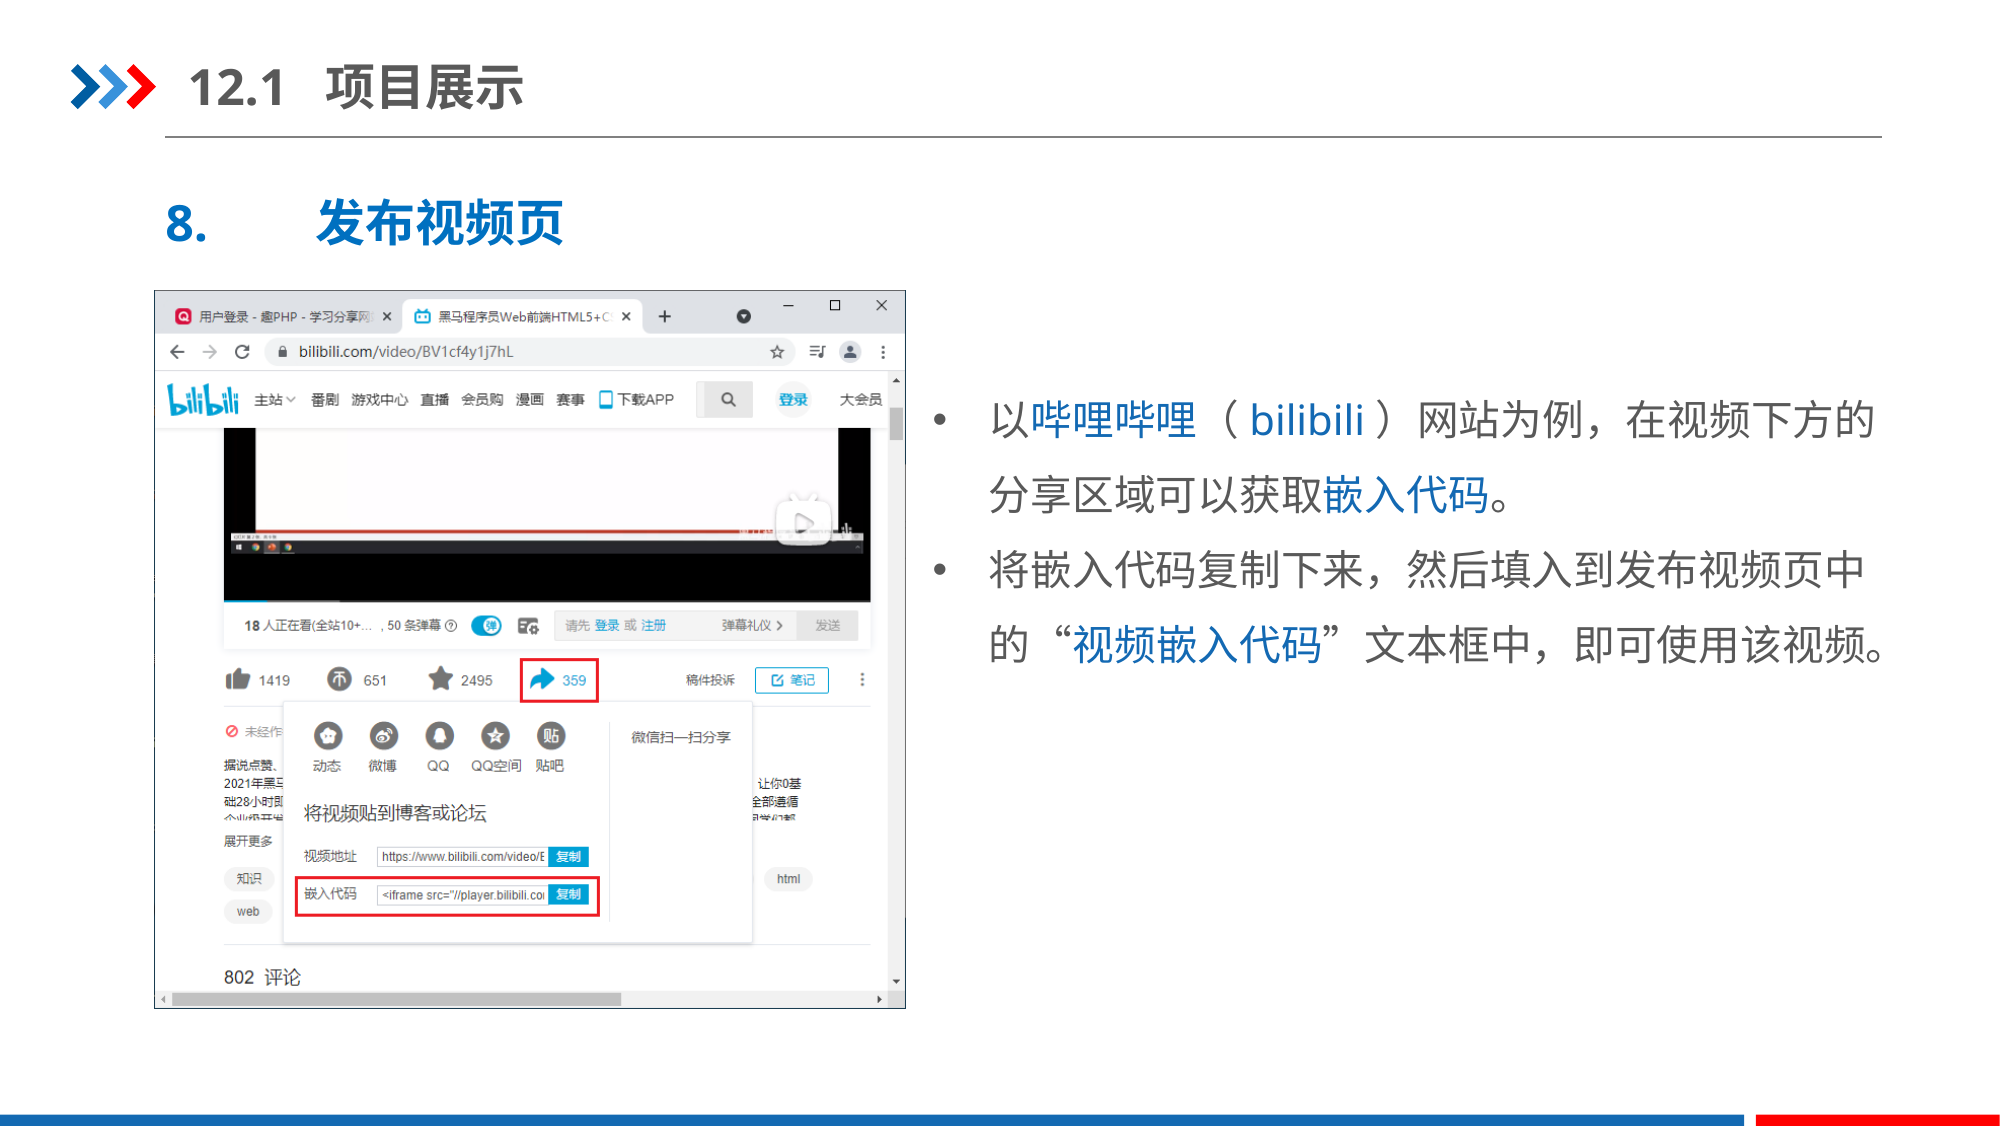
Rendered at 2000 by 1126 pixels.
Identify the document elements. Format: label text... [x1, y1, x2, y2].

text_box 12.1 项目展示 [187, 43, 827, 127]
picture [154, 290, 906, 1009]
text_box 8. 发布视频页 [150, 184, 808, 259]
text_box 以哔哩哔哩（bilibili）网站为例，在视频下方的分享区域可以获取嵌入代码。 将嵌入代码复制下来，然后填入到发布视频页中的“视频嵌入代码”文本框中，即可使用该视频。 [917, 361, 1918, 752]
